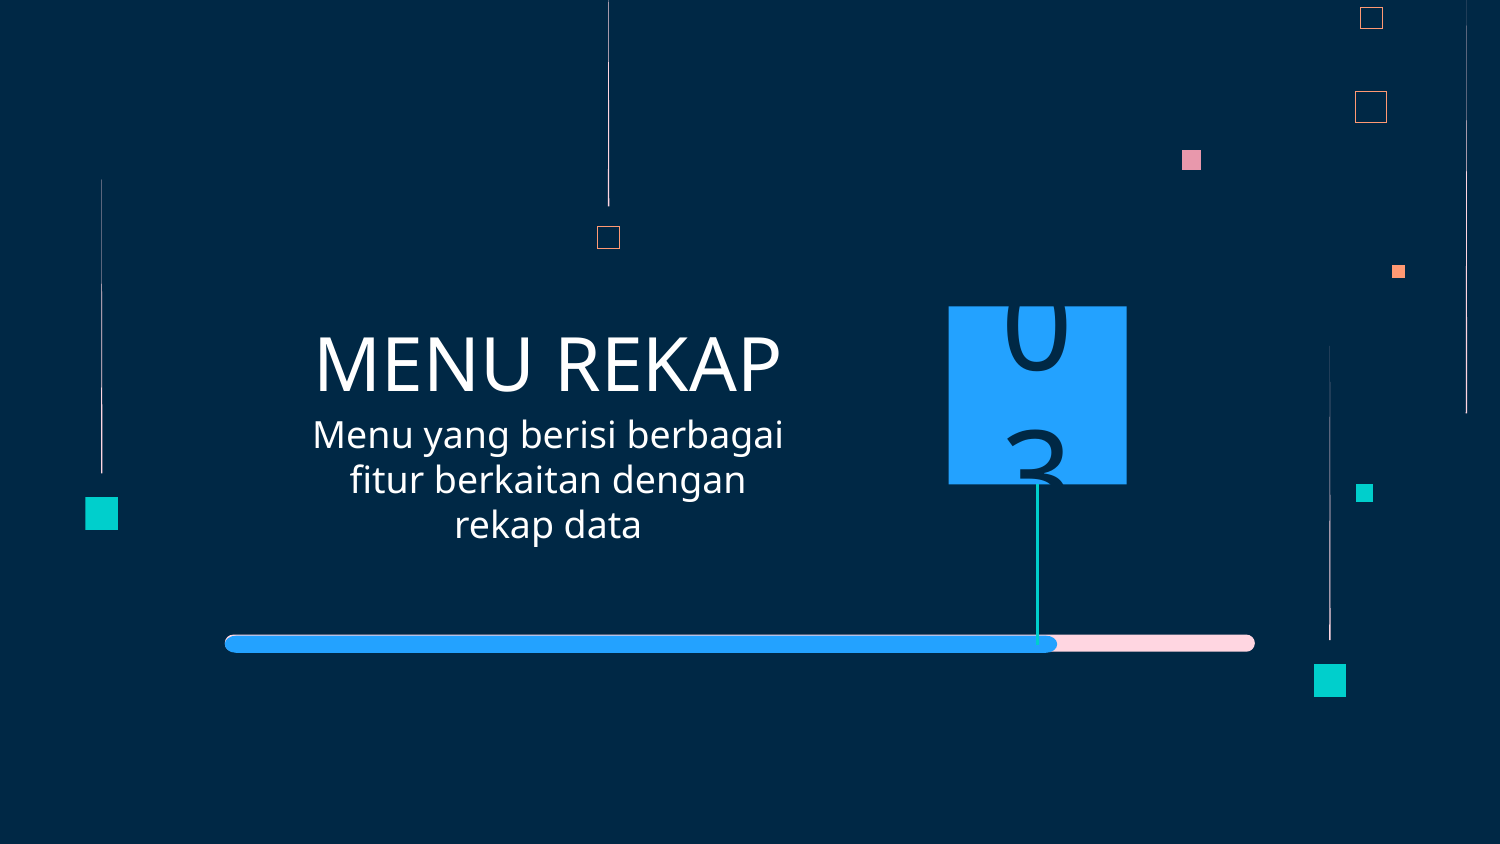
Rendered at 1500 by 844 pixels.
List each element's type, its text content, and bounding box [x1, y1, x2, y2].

text_box [224, 635, 1058, 653]
text_box [948, 306, 1127, 485]
title 03 [957, 348, 1119, 443]
text_box [1042, 634, 1255, 652]
subtitle Menu yang berisi berbagai fitur berkaitan dengan rekap data [293, 396, 803, 569]
title MENU REKAP [293, 284, 803, 396]
